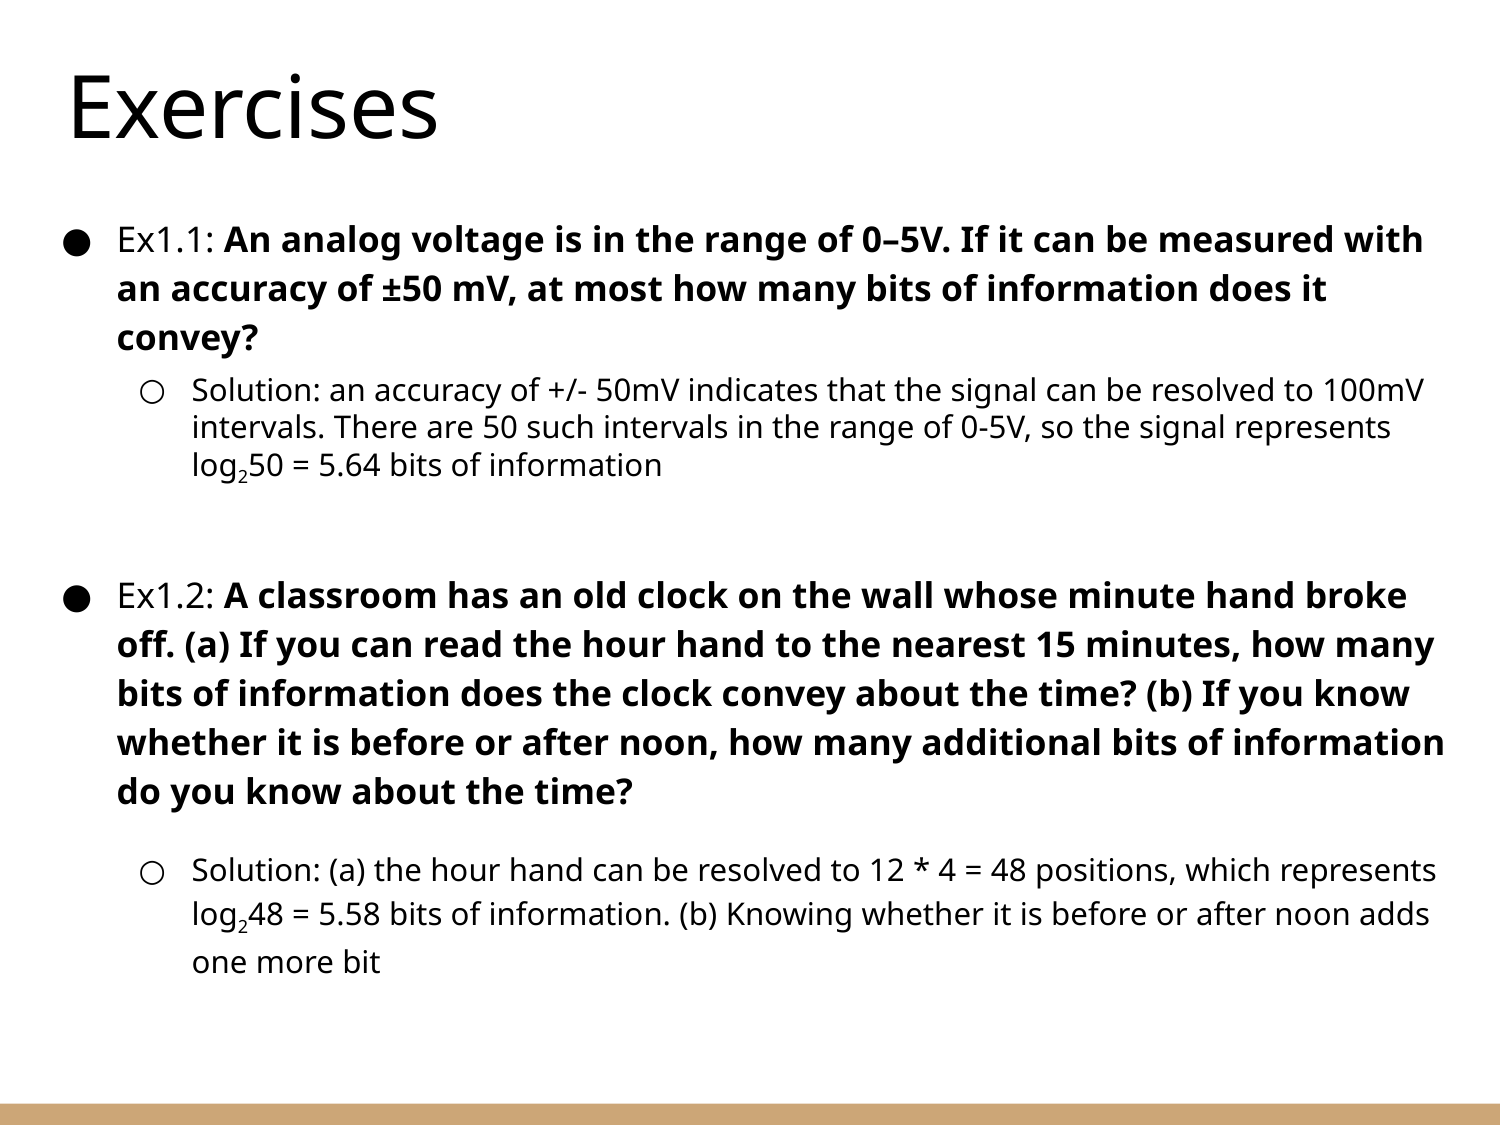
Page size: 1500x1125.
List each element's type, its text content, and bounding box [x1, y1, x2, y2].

title Exercises [51, 69, 1449, 172]
list Ex1.1: An analog voltage is in the range of 0–5V. If it can be measured with an accuracy of ±50 mV, at most how many bits of information does it convey? Solution: an accuracy of +/- 50mV indicates that the signal can be resolved to 100mV intervals. There are 50 such intervals in the range of 0-5V, so the signal represents log250 = 5.64 bits of information Ex1.2: A classroom has an old clock on the wall whose minute hand broke off. (a) If you can read the hour hand to the nearest 15 minutes, how many bits of information does the clock convey about the time? (b) If you know whether it is before or after noon, how many additional bits of information do you know about the time? Solution: (a) the hour hand can be resolved to 12 * 4 = 48 positions, which represents log248 = 5.58 bits of information. (b) Knowing whether it is before or after noon adds one more bit [26, 195, 1474, 1080]
